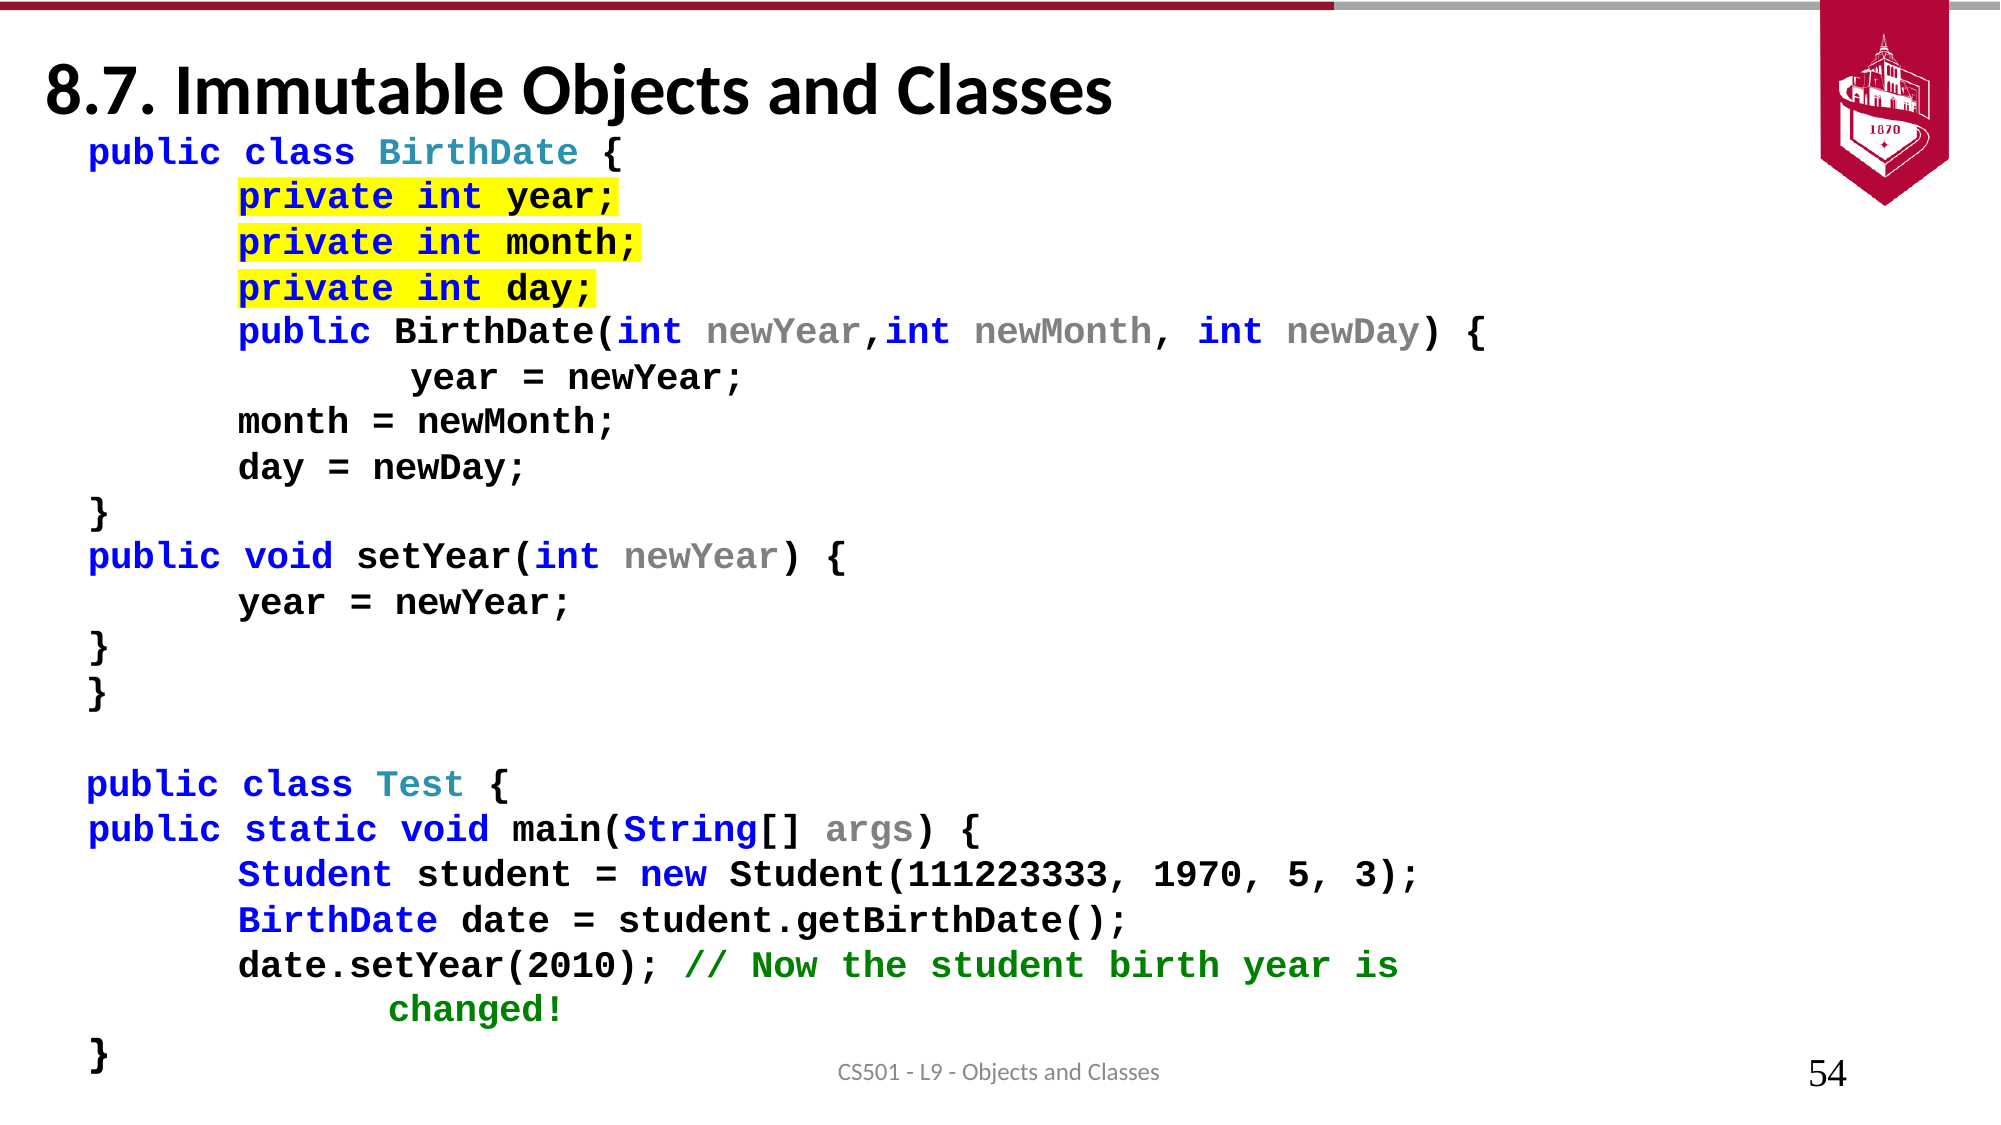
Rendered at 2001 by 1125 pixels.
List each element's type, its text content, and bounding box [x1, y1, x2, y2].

title 8.7. Immutable Objects and Classes [43, 217, 1118, 230]
text_box public BirthDate(int newYear,int newMonth, int newDay) { year = newYear; month = newMonth; day = newDay; } public void setYear(int newYear) { year = newYear; } } public class Test { public static void main(String[] args) { Student student = new Student(111223333, 1970, 5, 3); BirthDate date = student.getBirthDate(); date.setYear(2010); // Now the student birth year is changed! } [85, 304, 1757, 1074]
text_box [0, 0, 2000, 206]
text_box private int month; [237, 230, 642, 262]
text_box 54 [1806, 1045, 1850, 1095]
text_box private int day; [237, 269, 597, 304]
text_box } [85, 1025, 113, 1073]
text_box CS501 - L9 - Objects and Classes [835, 1074, 1164, 1086]
